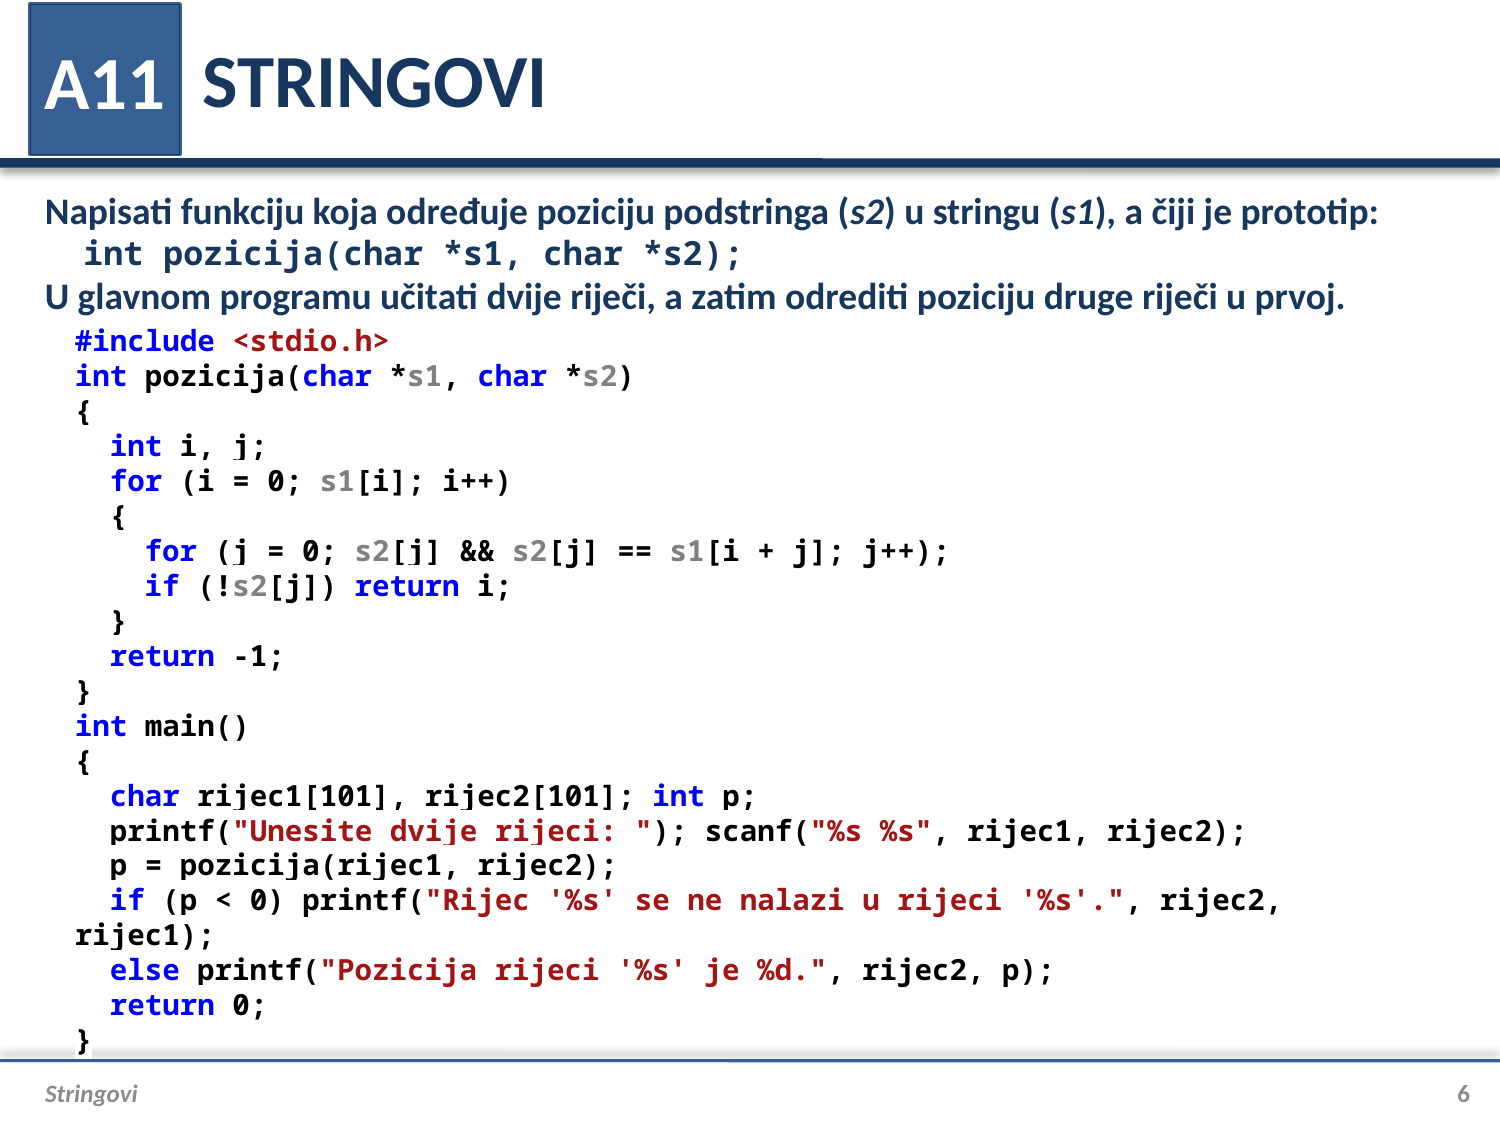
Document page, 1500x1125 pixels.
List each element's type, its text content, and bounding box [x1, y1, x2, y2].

title STRINGOVI [187, 2, 1470, 153]
list A11 [30, 4, 180, 155]
footer Stringovi [30, 1065, 1395, 1119]
slide_number 6 [1395, 1065, 1470, 1119]
text_box Napisati funkciju koja određuje poziciju podstringa (s2) u stringu (s1), a čiji je prototip: int pozicija(char *s1, char *s2); U glavnom programu učitati dvije riječi, a zatim odrediti poziciju druge riječi u prvoj. [29, 179, 1470, 325]
text_box #include <stdio.h> int pozicija(char *s1, char *s2) { int i, j; for (i = 0; s1[i]; i++) { for (j = 0; s2[j] && s2[j] == s1[i + j]; j++); if (!s2[j]) return i; } return -1; } int main() { char rijec1[101], rijec2[101]; int p; printf("Unesite dvije rijeci: "); scanf("%s %s", rijec1, rijec2); p = pozicija(rijec1, rijec2); if (p < 0) printf("Rijec '%s' se ne nalazi u rijeci '%s'.", rijec2, rijec1); else printf("Pozicija rijeci '%s' je %d.", rijec2, p); return 0; } [59, 314, 1425, 1064]
